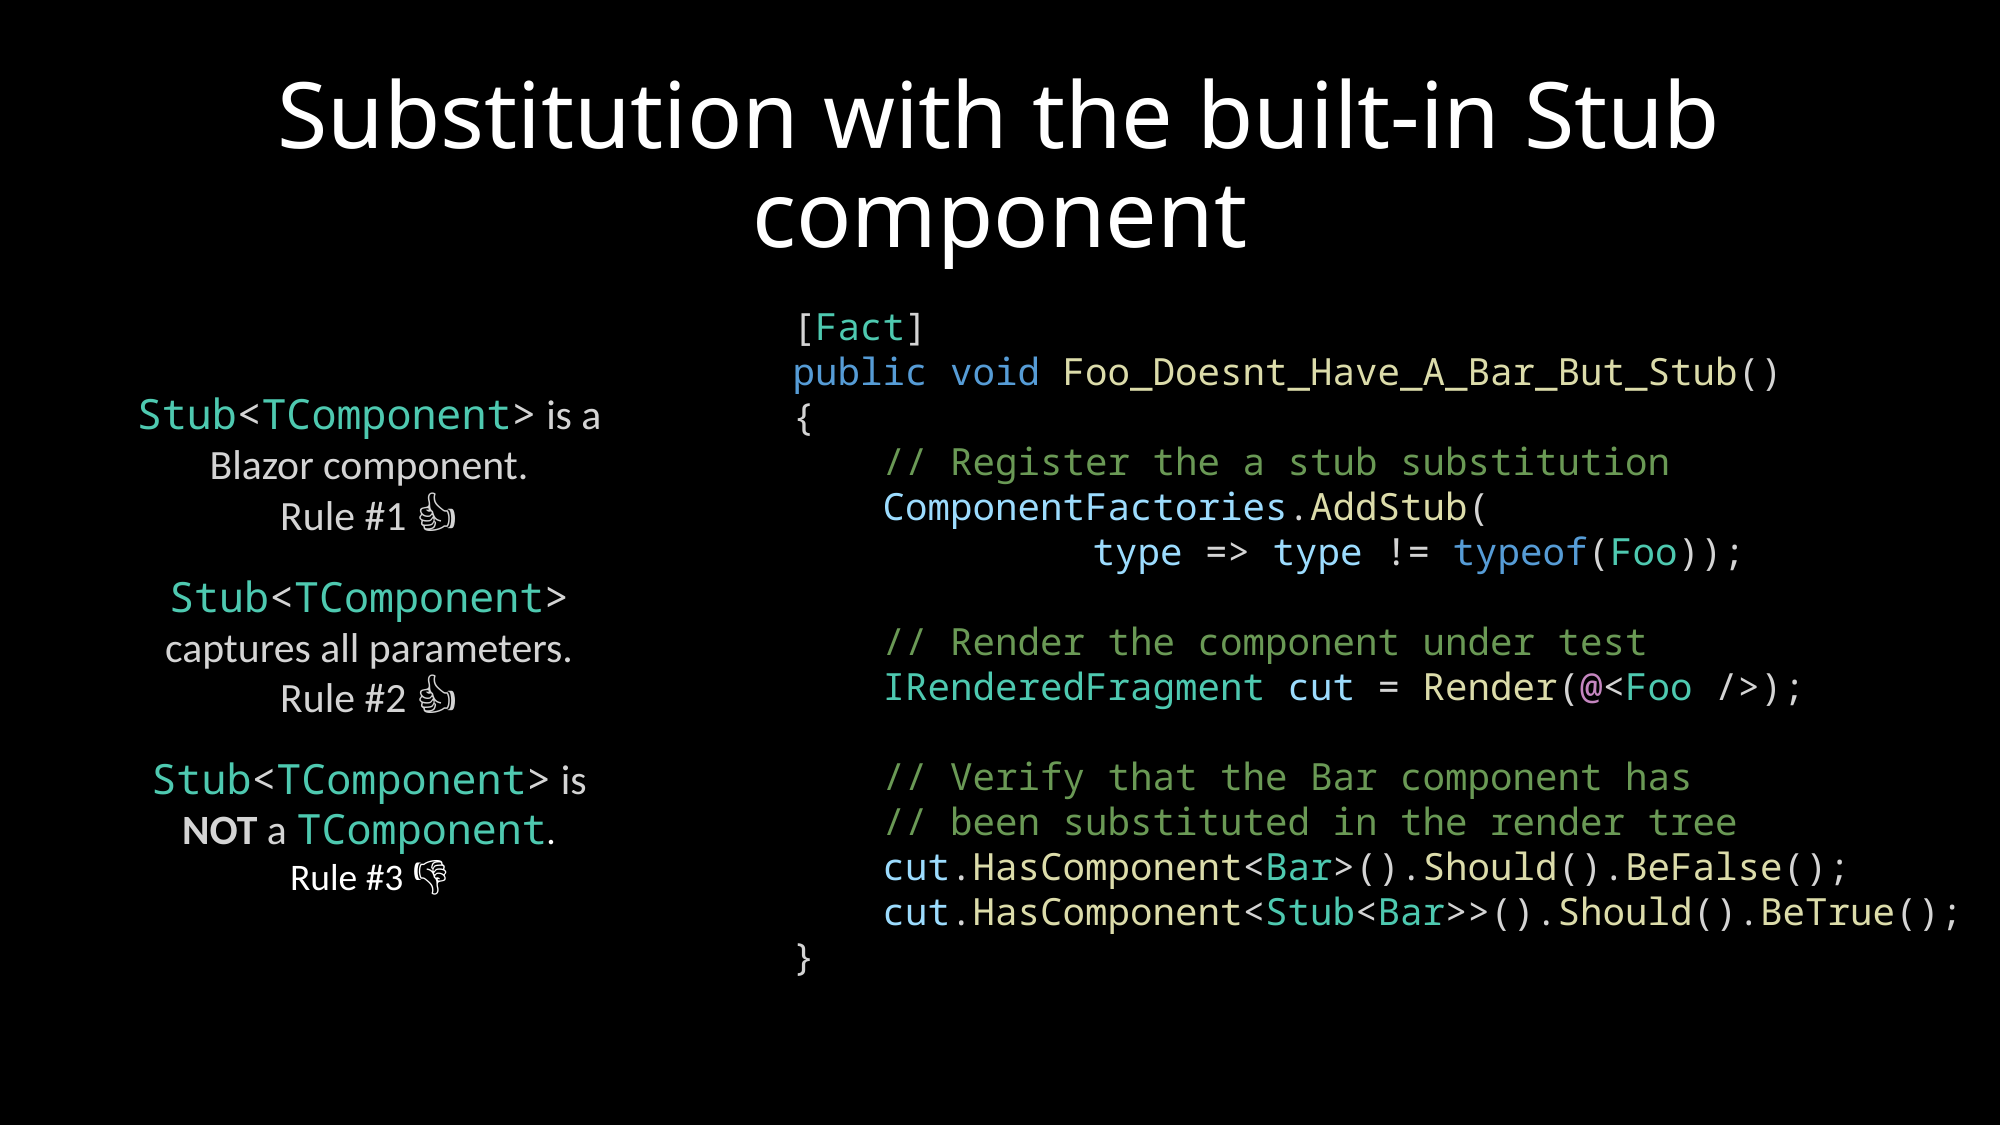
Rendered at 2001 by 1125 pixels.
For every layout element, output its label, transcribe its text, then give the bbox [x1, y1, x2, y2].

text_box Stub<TComponent> is a Blazor component. Rule #1 👍 [100, 380, 638, 546]
text_box Stub<TComponent> is NOT a TComponent. Rule #3 👎 [100, 745, 638, 906]
text_box [Fact] public void Foo_Doesnt_Have_A_Bar_But_Stub() { // Register the a stub substitution ComponentFactories.AddStub( type => type != typeof(Foo)); // Render the component under test IRenderedFragment cut = Render(@<Foo />); // Verify that the Bar component has // been substituted in the render tree cut.HasComponent<Bar>().Should().BeFalse(); cut.HasComponent<Stub<Bar>>().Should().BeTrue(); } [777, 295, 2000, 986]
title Substitution with the built-in Stub component [137, 59, 1863, 278]
text_box Stub<TComponent> captures all parameters. Rule #2 👍 [92, 563, 646, 729]
